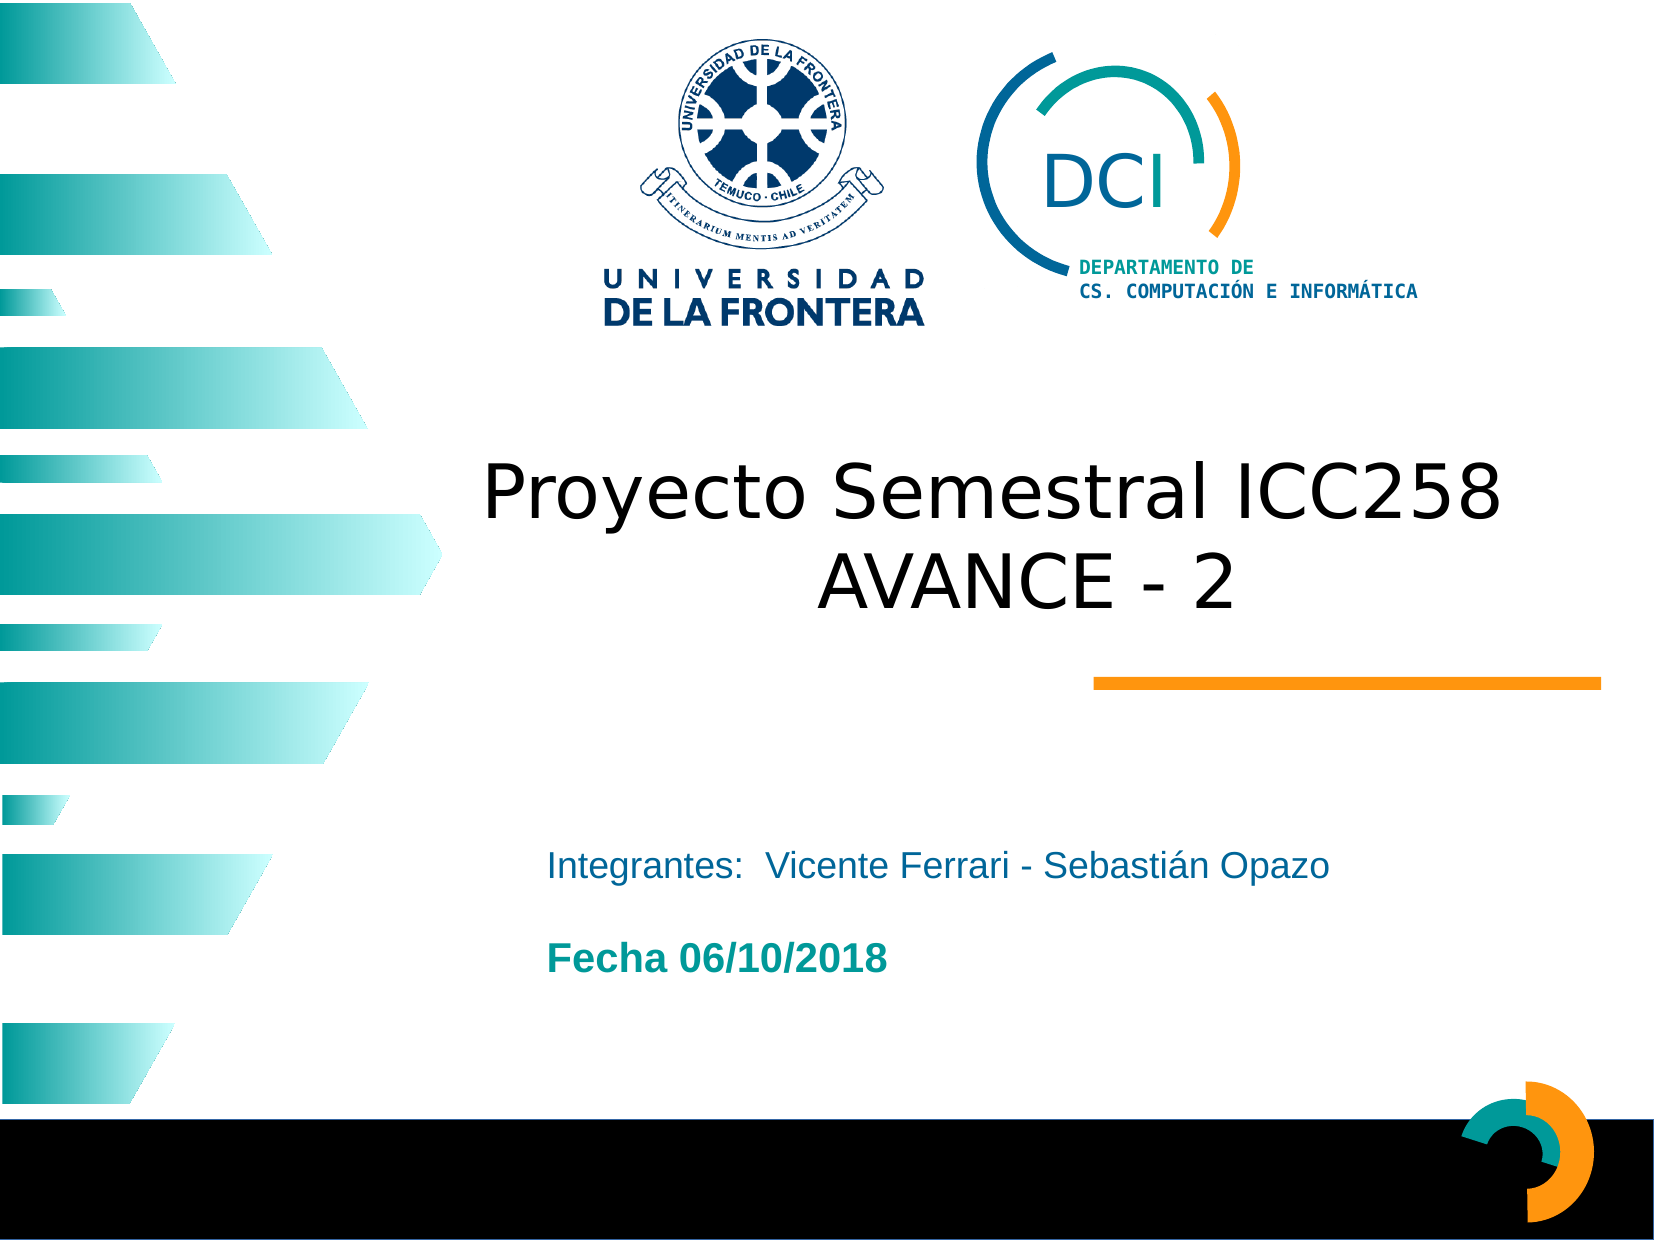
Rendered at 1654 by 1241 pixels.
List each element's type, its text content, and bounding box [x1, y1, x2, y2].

text_box Proyecto Semestral ICC258 AVANCE - 2 [481, 429, 1576, 637]
picture [604, 38, 925, 326]
text_box Integrantes: Vicente Ferrari - Sebastián Opazo Fecha 06/10/2018 [546, 781, 1589, 1042]
